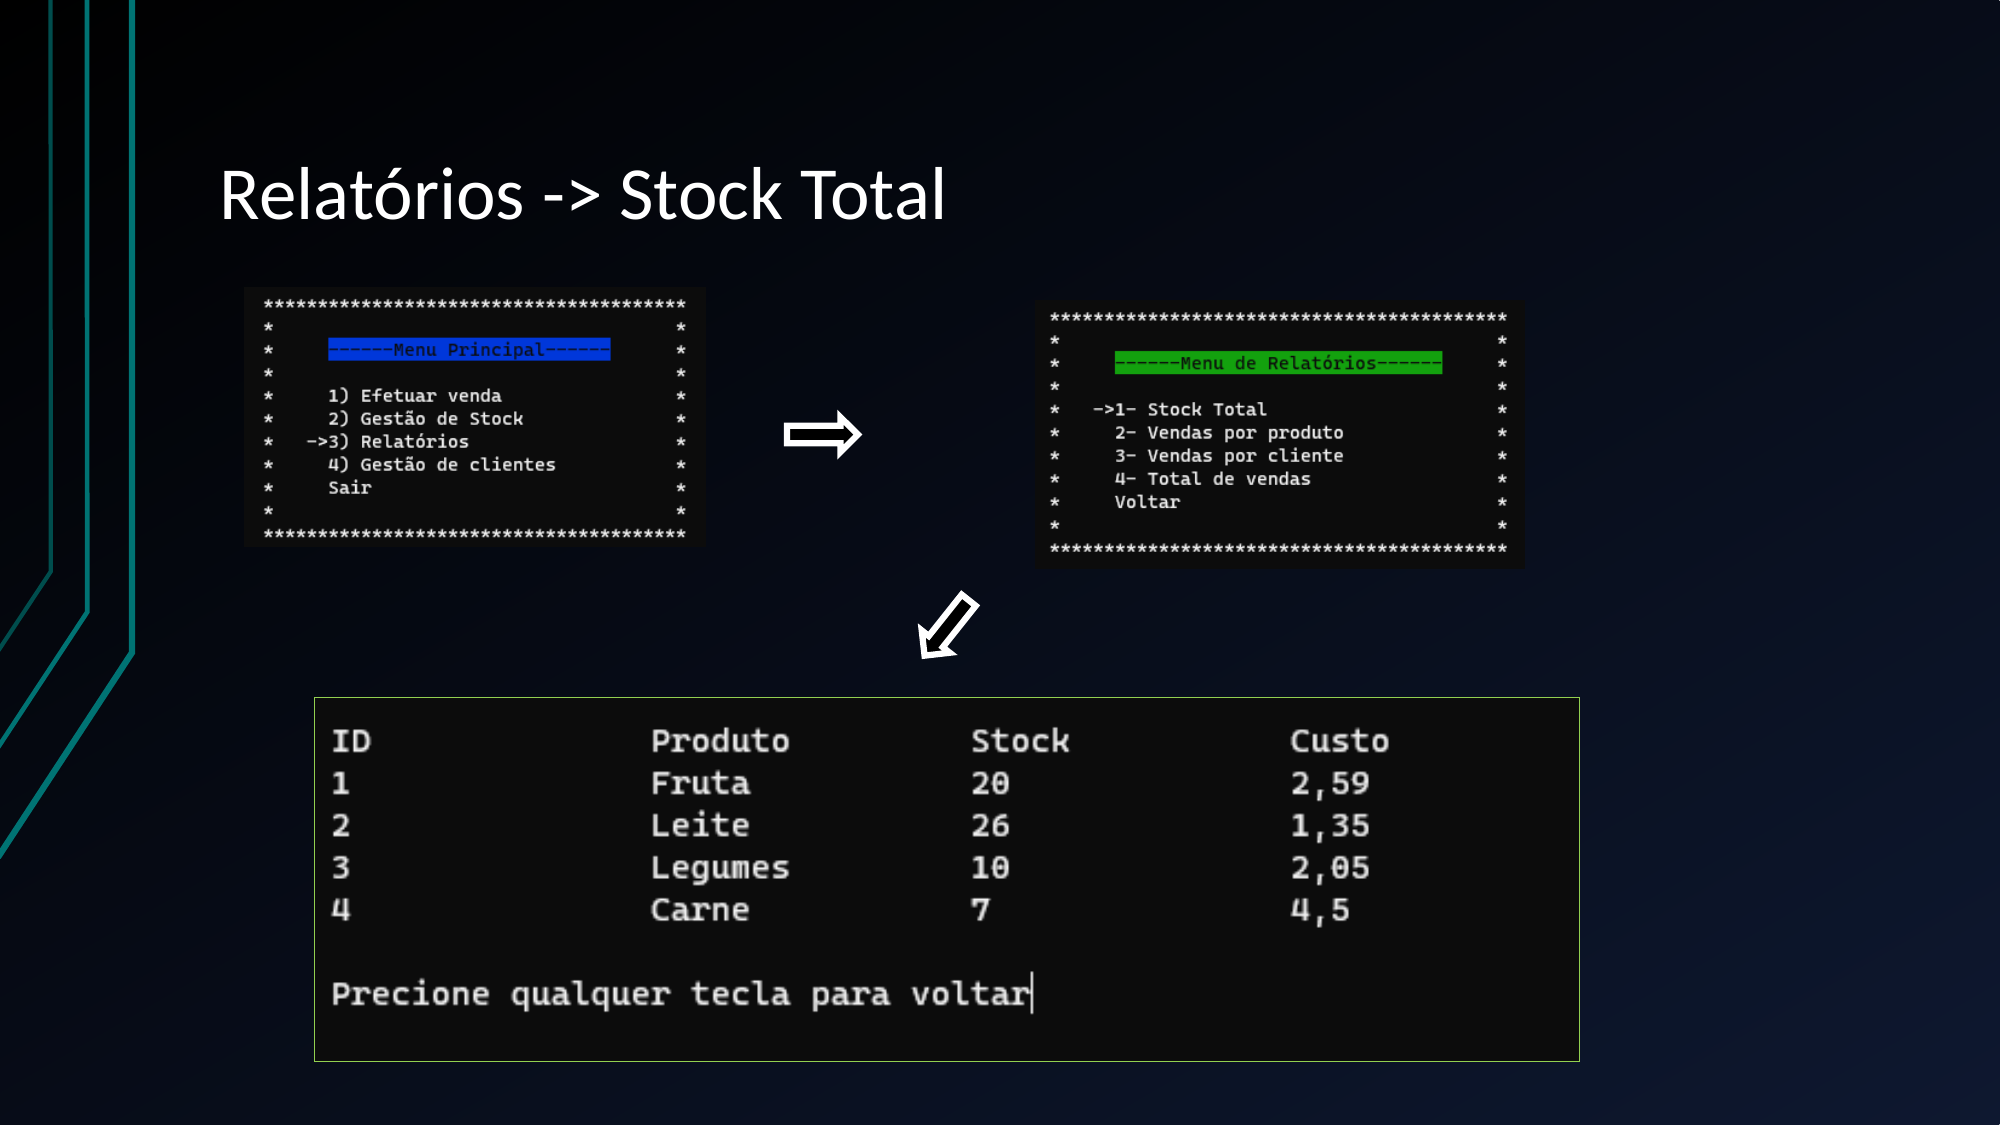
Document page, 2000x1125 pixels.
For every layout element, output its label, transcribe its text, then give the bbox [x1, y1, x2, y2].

text_box [783, 409, 863, 460]
picture [314, 696, 1580, 1062]
text_box [917, 590, 981, 660]
picture [1034, 300, 1525, 569]
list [244, 287, 706, 547]
title Relatórios -> Stock Total [199, 45, 1900, 246]
